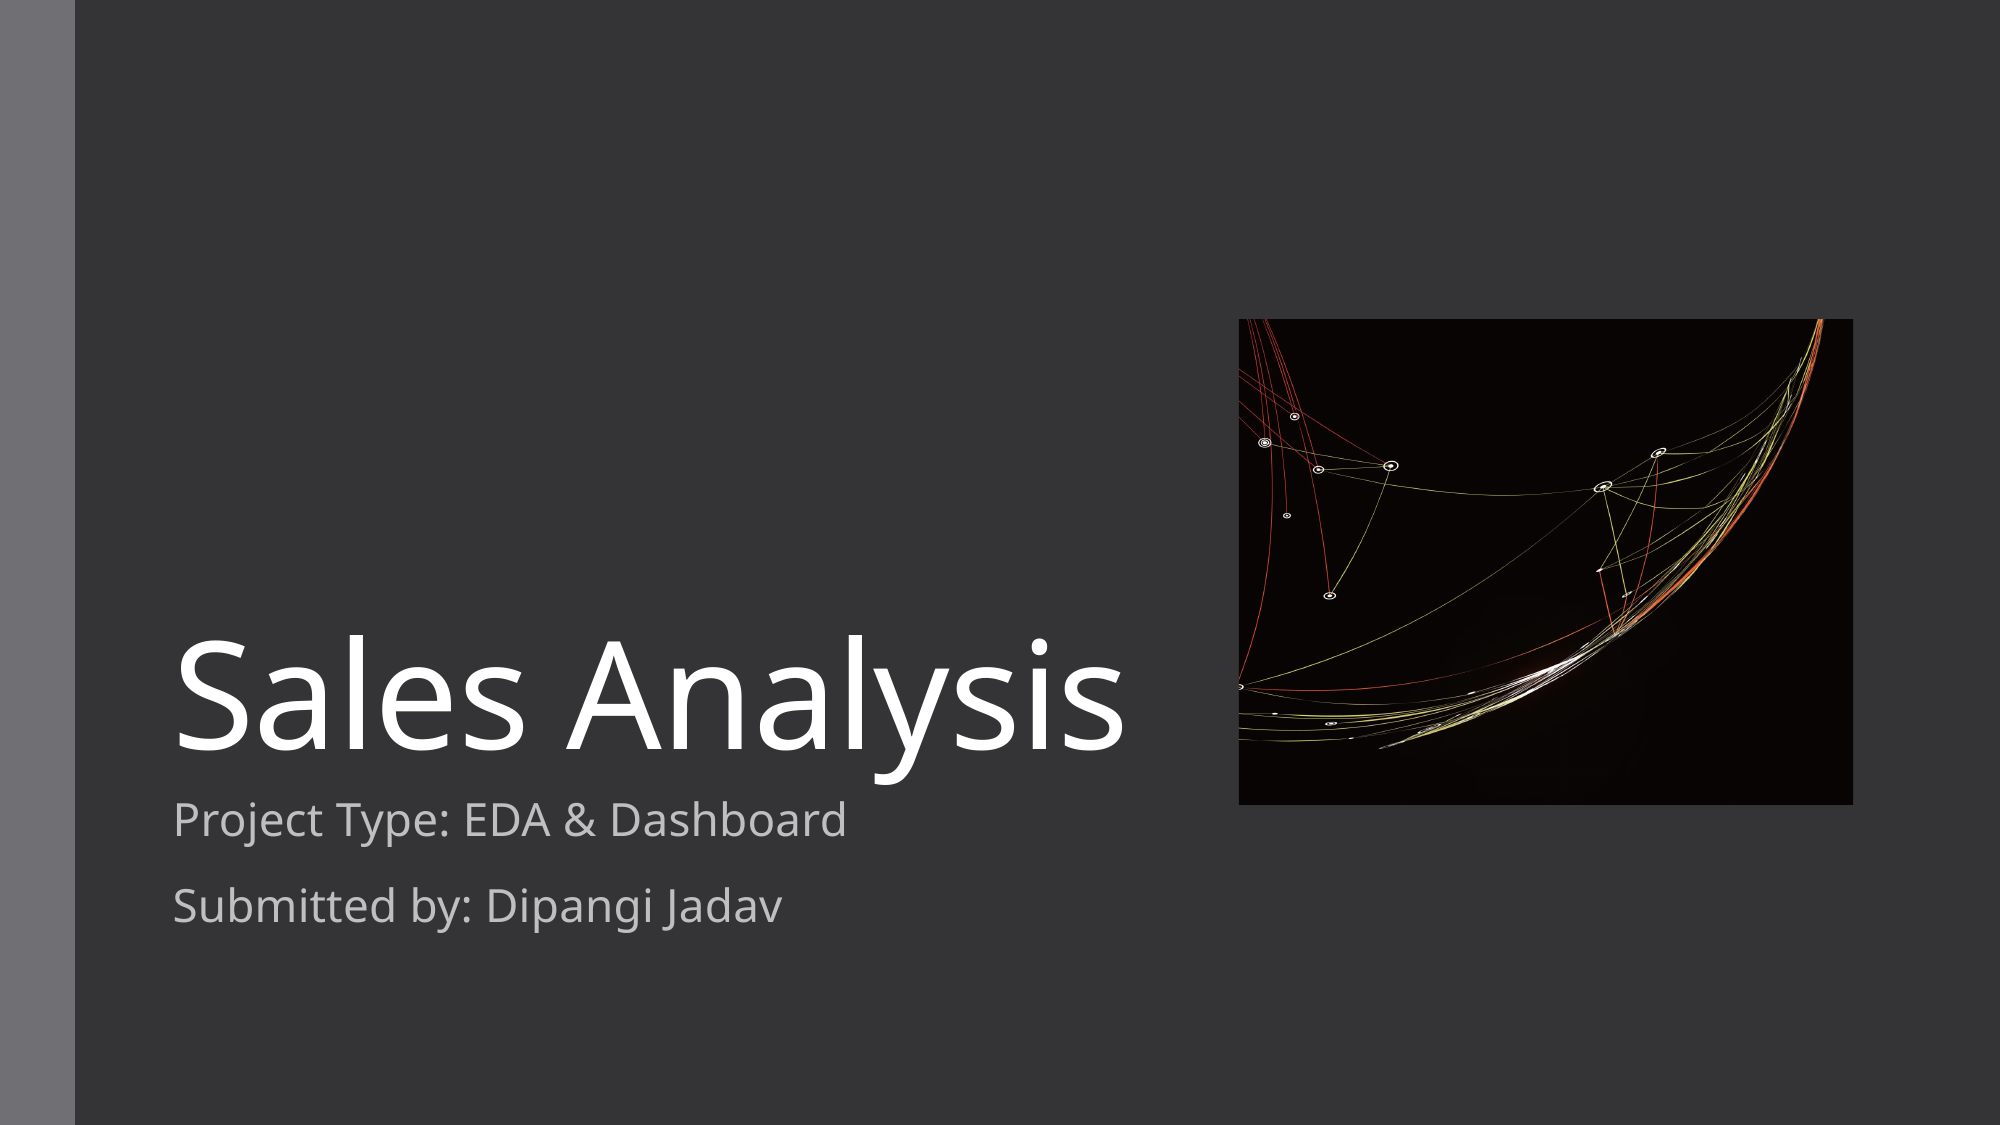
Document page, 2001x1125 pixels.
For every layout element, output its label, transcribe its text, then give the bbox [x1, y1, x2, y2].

subtitle Project Type: EDA & Dashboard Submitted by: Dipangi Jadav [157, 787, 1188, 1020]
title Sales Analysis [157, 124, 1187, 787]
picture [1238, 318, 1854, 806]
